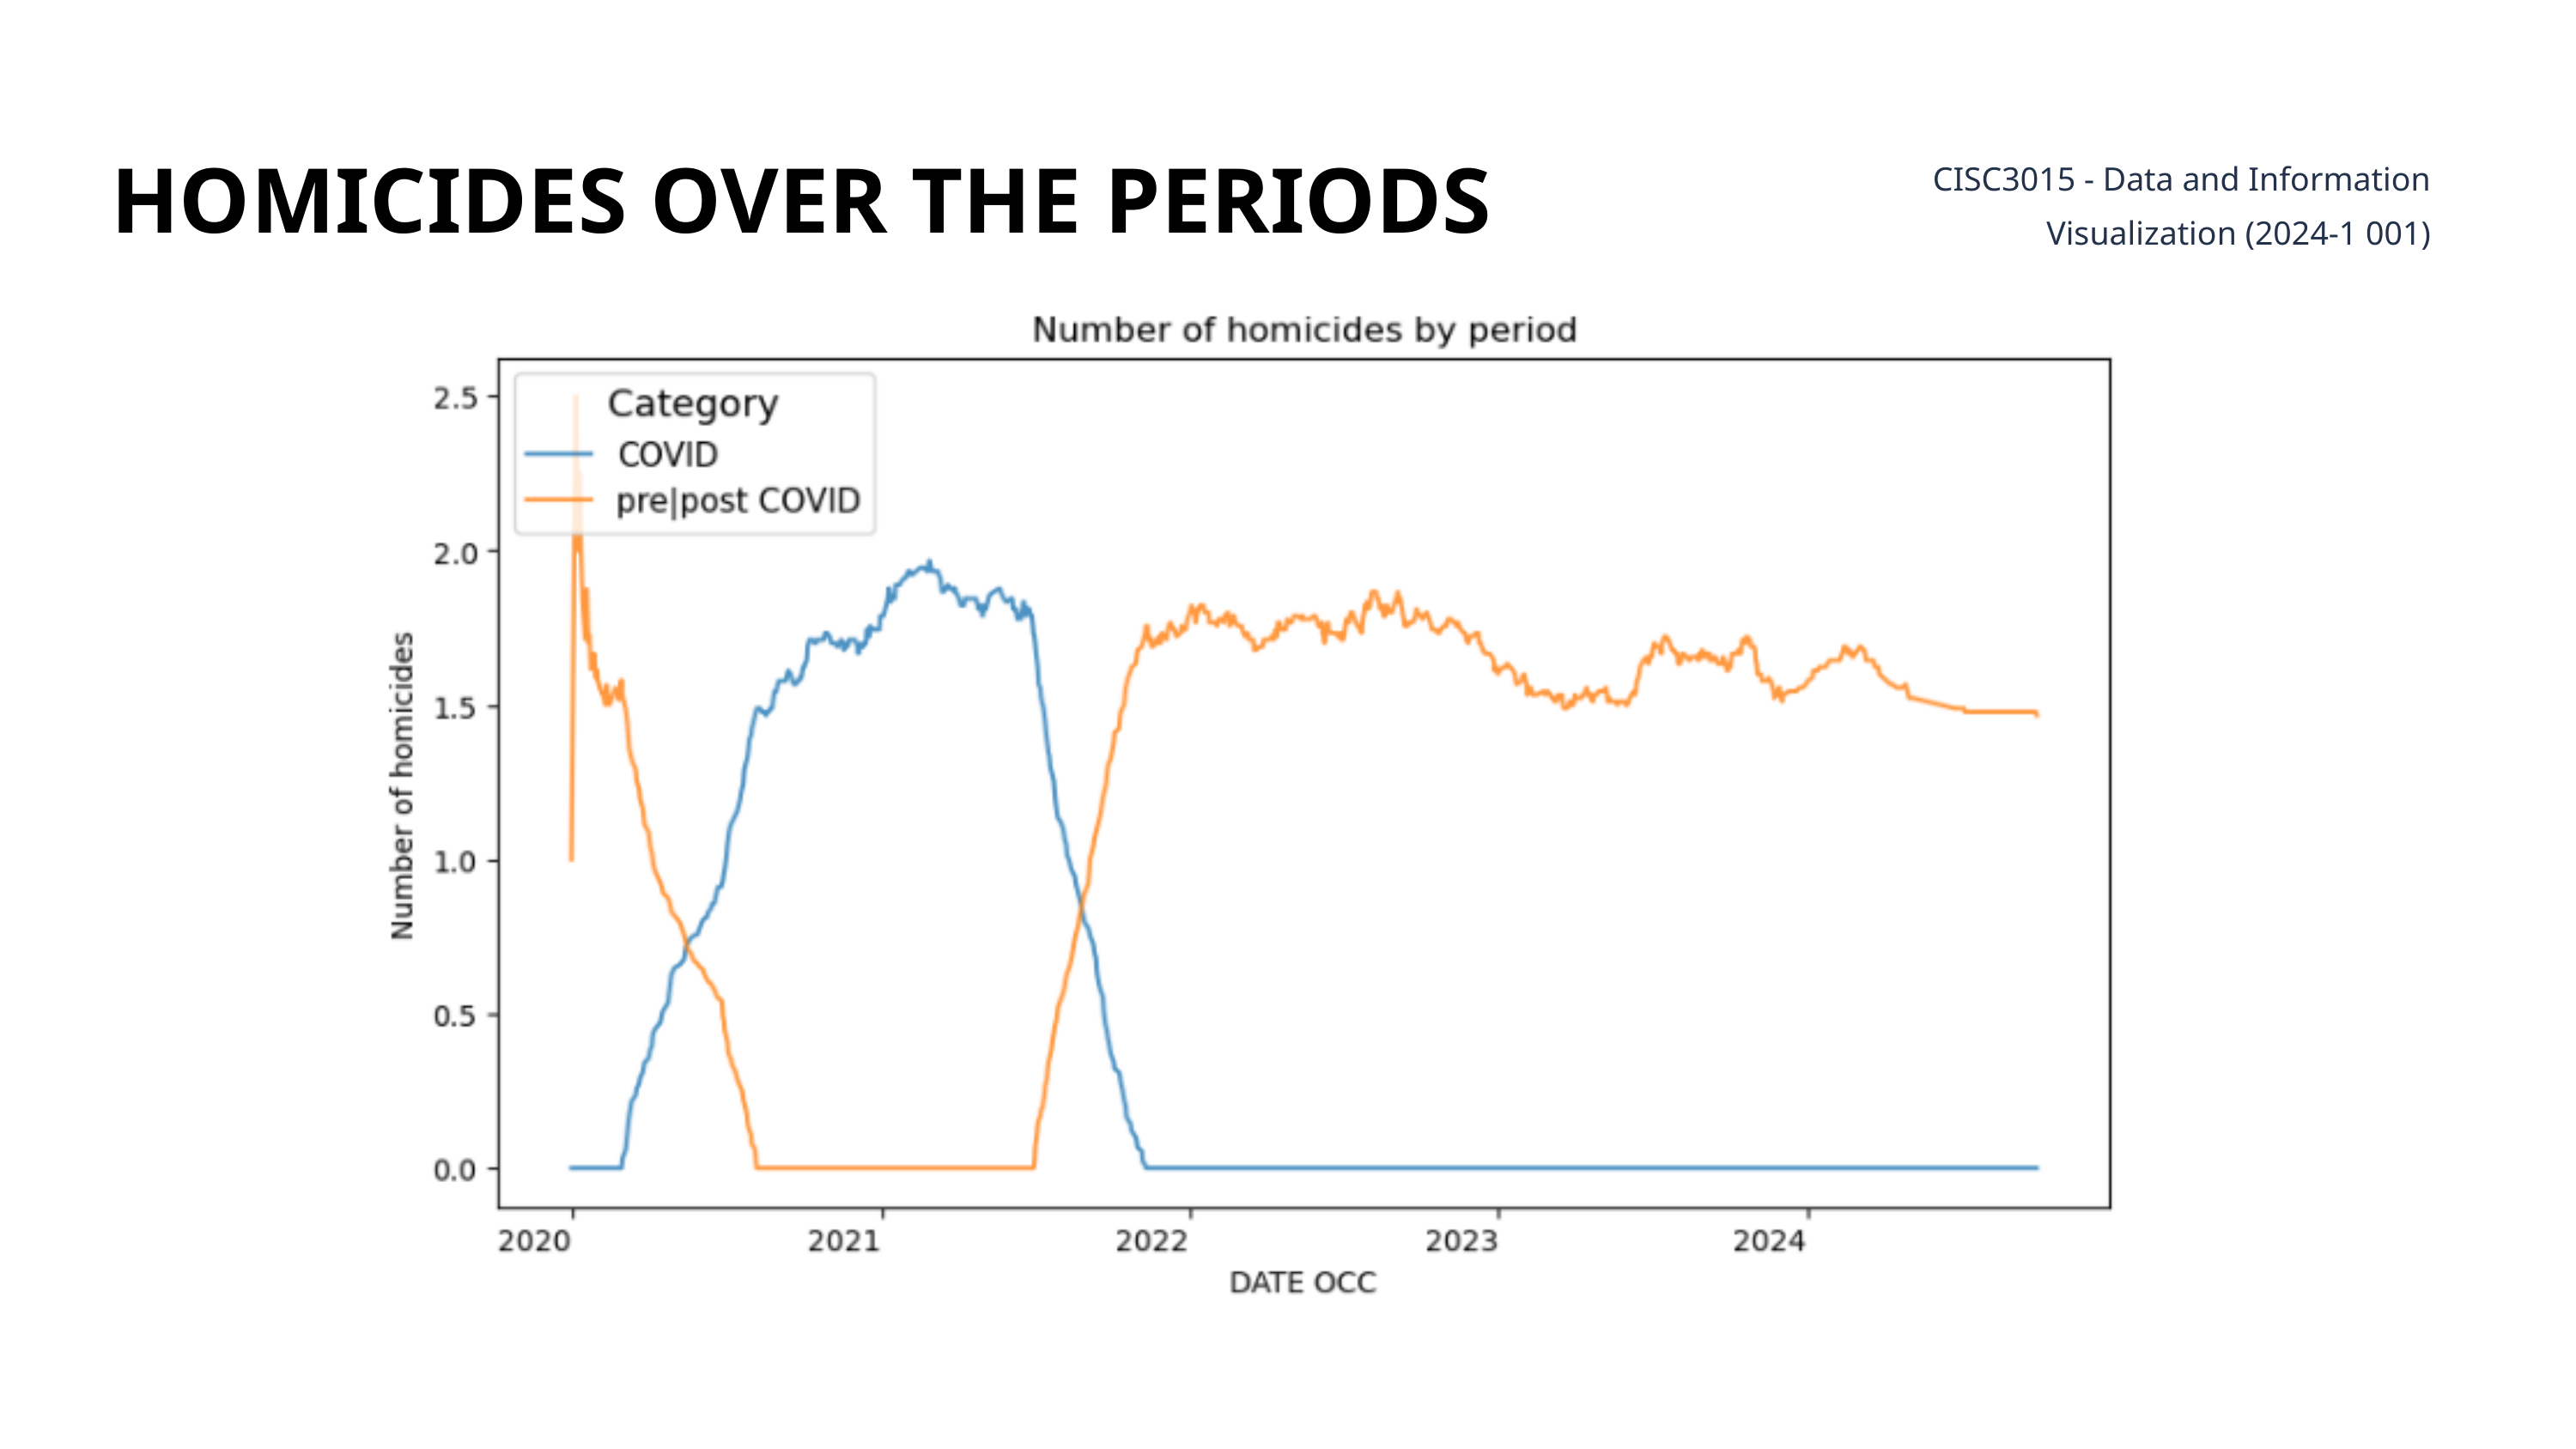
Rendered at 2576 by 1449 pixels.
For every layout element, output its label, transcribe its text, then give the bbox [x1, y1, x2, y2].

text_box HOMICIDES OVER THE PERIODS [111, 143, 1690, 252]
picture [360, 299, 2216, 1333]
text_box CISC3015 - Data and Information Visualization (2024-1 001) [1843, 143, 2432, 252]
